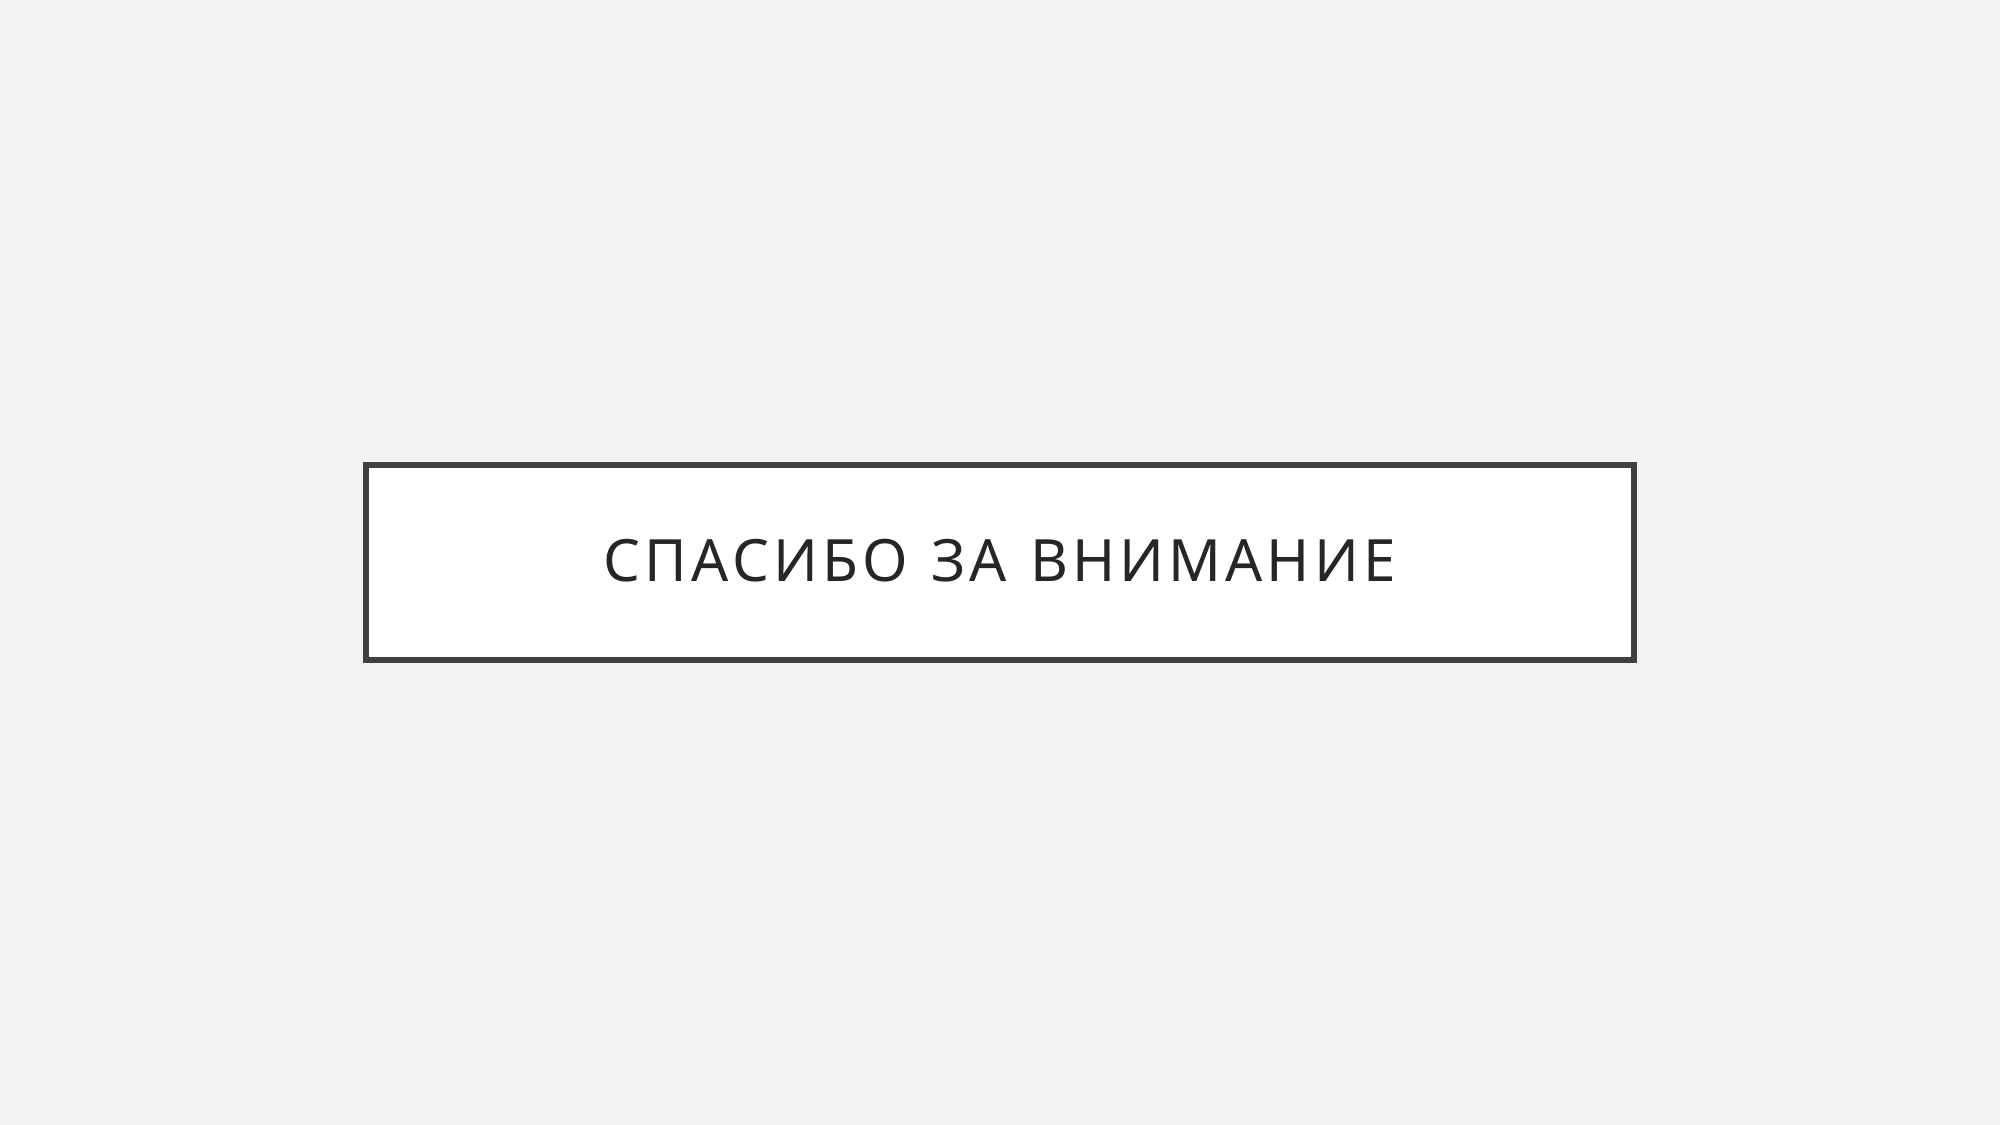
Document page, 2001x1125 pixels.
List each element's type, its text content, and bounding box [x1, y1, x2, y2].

title Спасибо за внимание [363, 462, 1637, 663]
